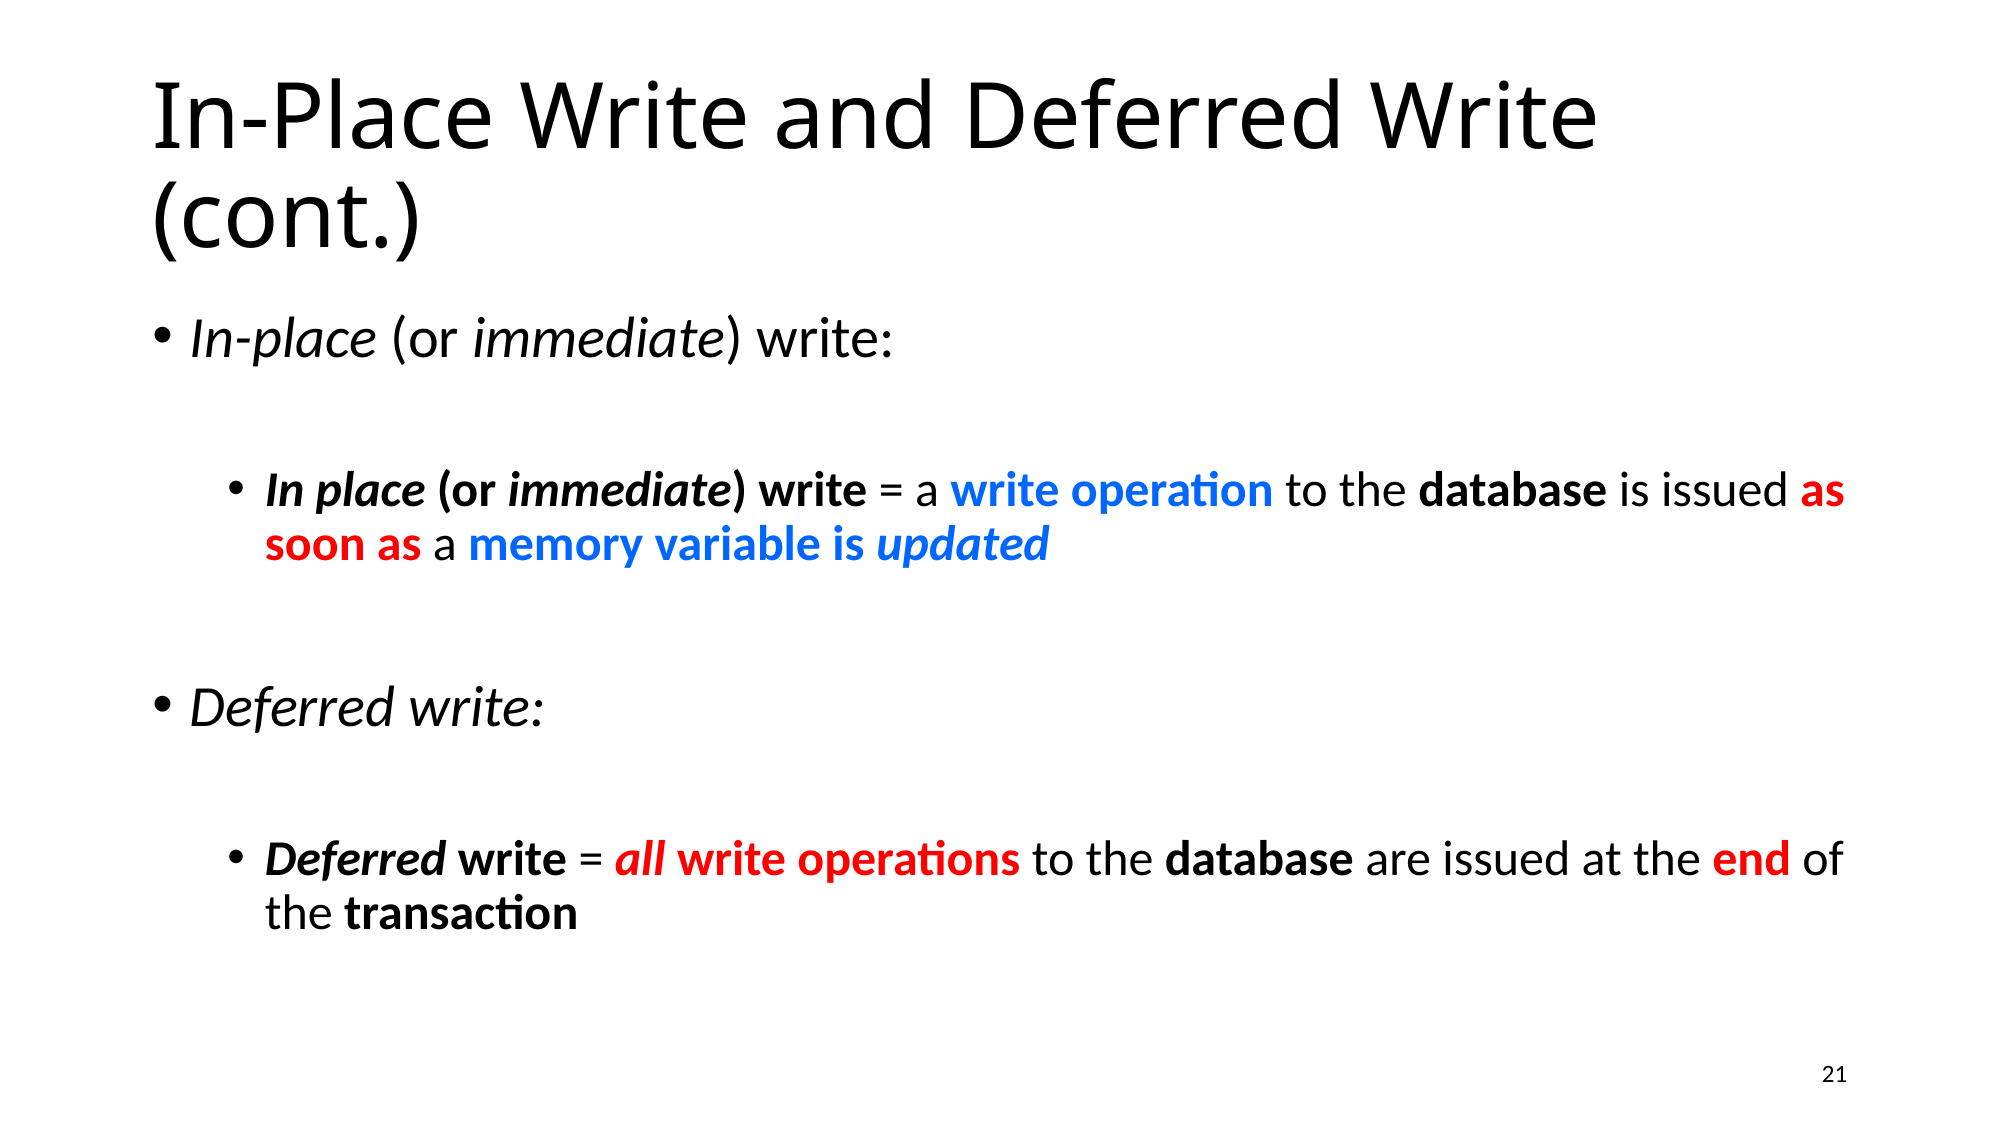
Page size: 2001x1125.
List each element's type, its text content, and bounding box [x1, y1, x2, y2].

list In-place (or immediate) write: In place (or immediate) write = a write operation to the database is issued as soon as a memory variable is updated Deferred write: Deferred write = all write operations to the database are issued at the end of the transaction [137, 299, 1863, 1014]
title In-Place Write and Deferred Write (cont.) [137, 59, 1863, 278]
slide_number 21 [1412, 1042, 1863, 1103]
